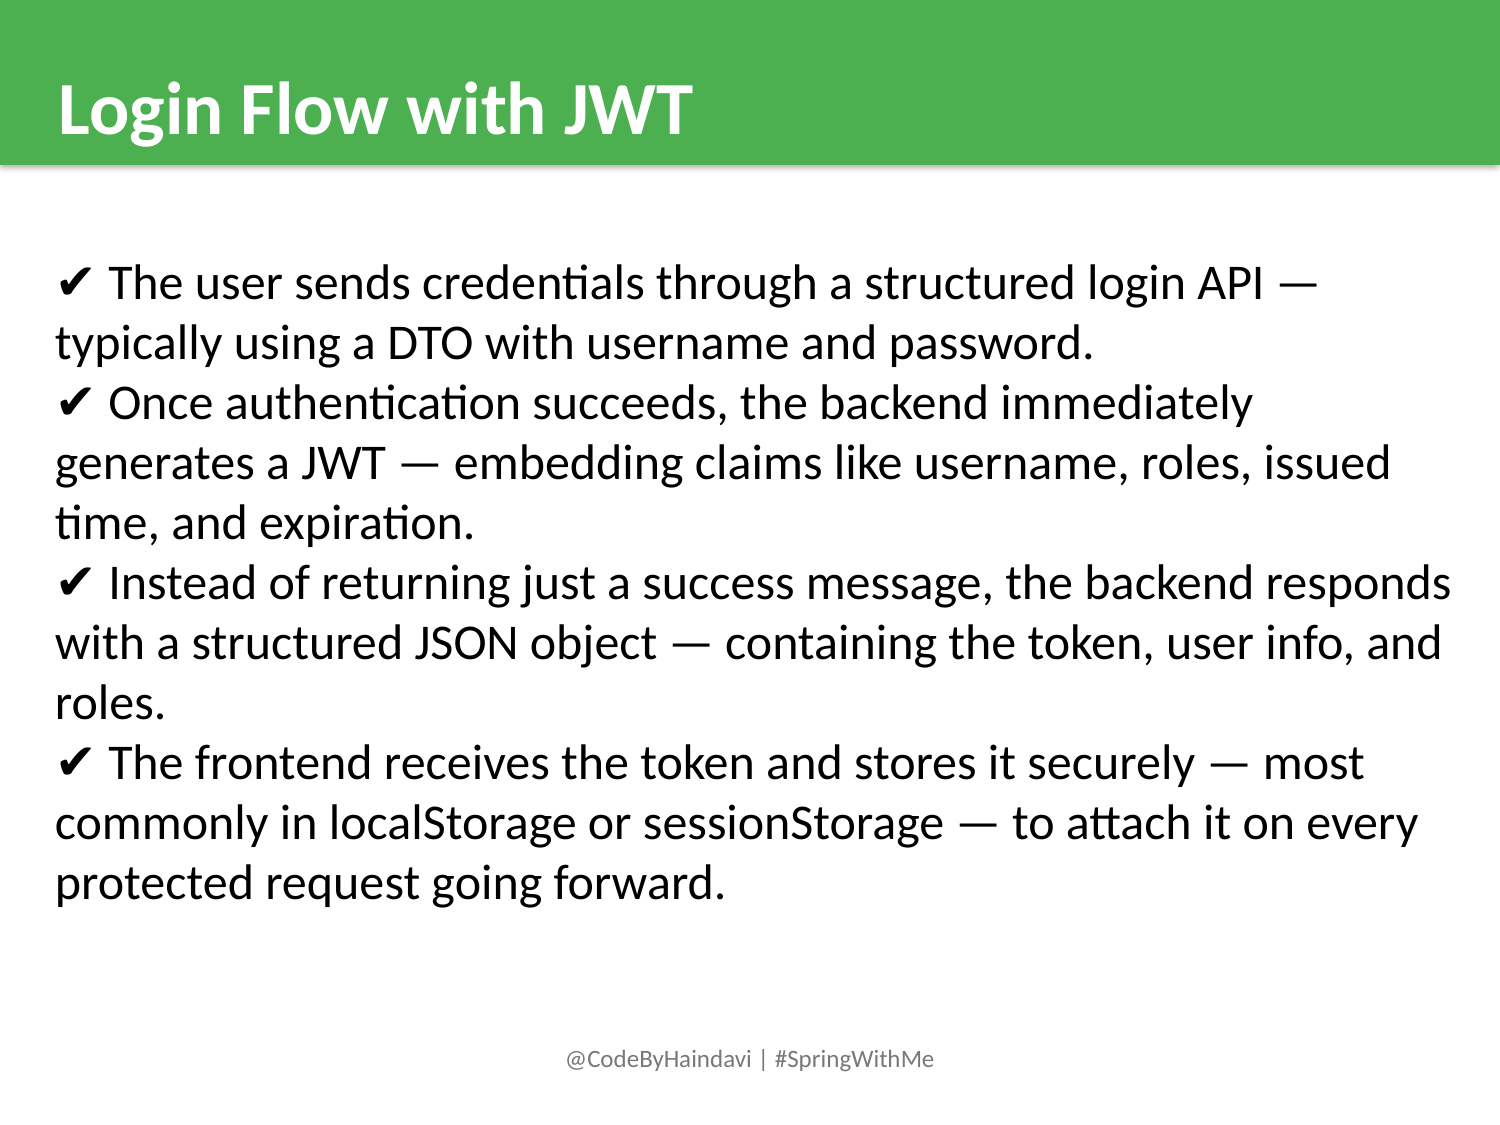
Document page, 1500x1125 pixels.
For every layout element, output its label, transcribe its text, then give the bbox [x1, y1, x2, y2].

text_box [0, 0, 1500, 166]
text_box ✔️ The user sends credentials through a structured login API — typically using a DTO with username and password. ✔️ Once authentication succeeds, the backend immediately generates a JWT — embedding claims like username, roles, issued time, and expiration. ✔️ Instead of returning just a success message, the backend responds with a structured JSON object — containing the token, user info, and roles. ✔️ The frontend receives the token and stores it securely — most commonly in localStorage or sessionStorage — to attach it on every protected request going forward. [40, 242, 1471, 917]
text_box Login Flow with JWT [44, 52, 710, 157]
text_box @CodeByHaindavi | #SpringWithMe [549, 1035, 950, 1080]
